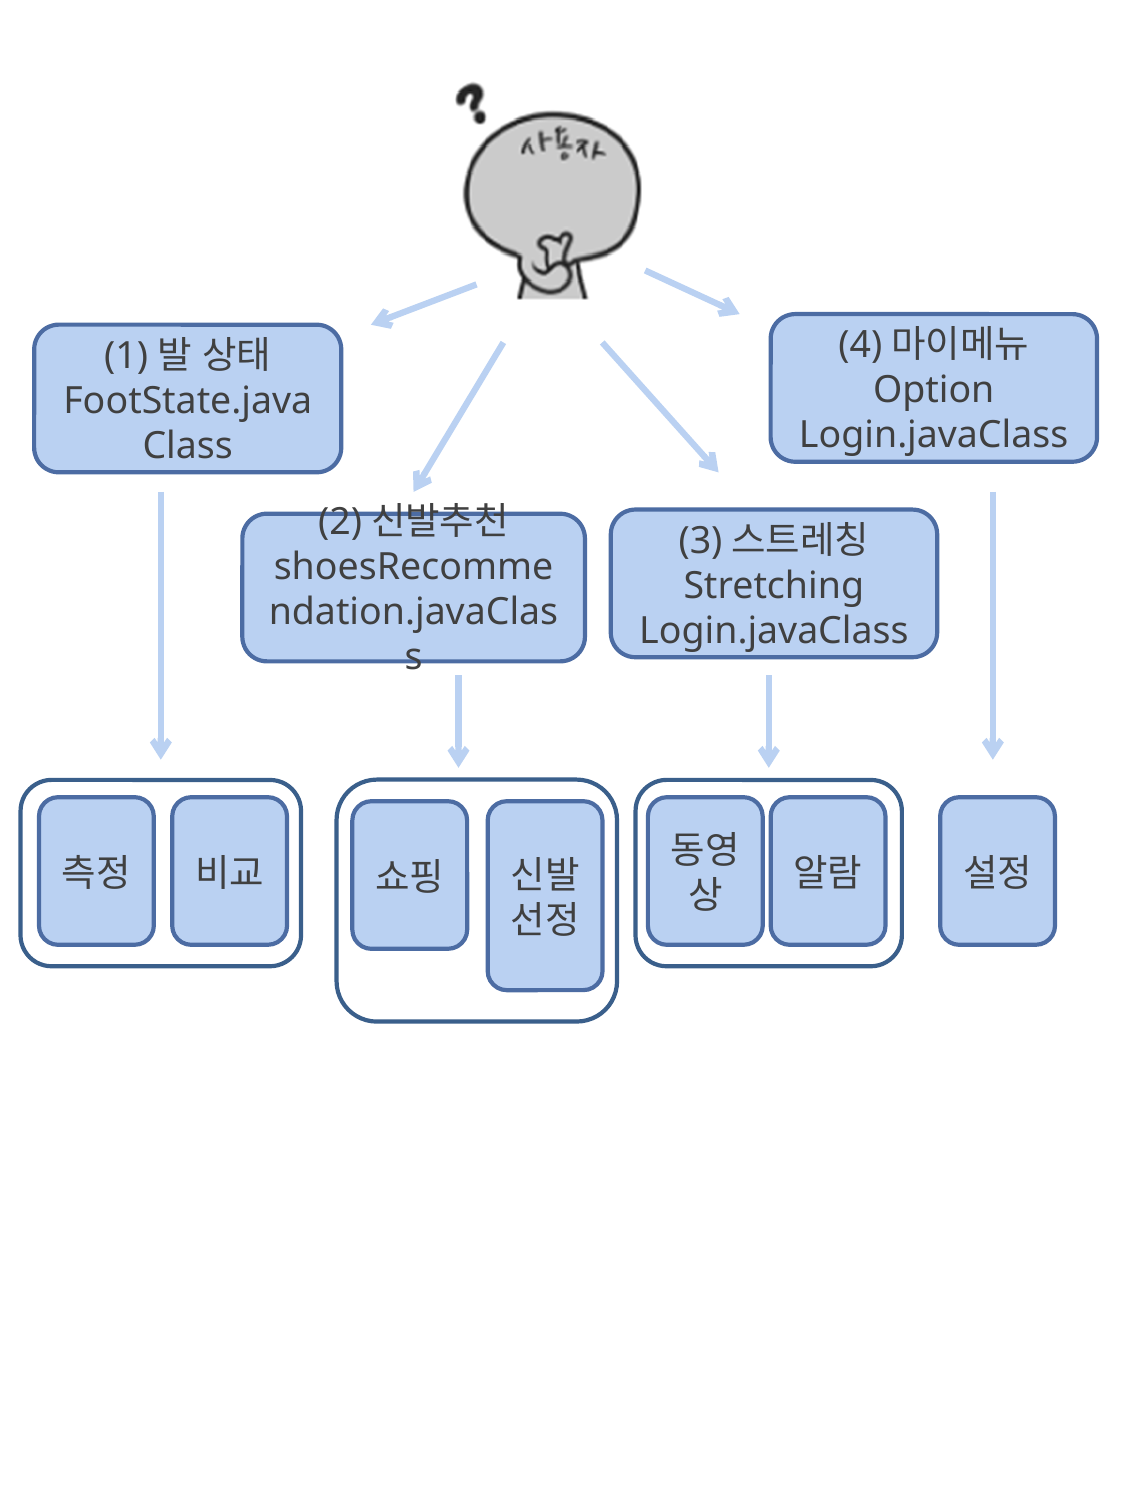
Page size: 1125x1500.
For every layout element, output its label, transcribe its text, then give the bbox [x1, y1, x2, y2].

text_box (3)스트레칭 Stretching Login.javaClass [608, 507, 940, 660]
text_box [601, 342, 719, 473]
text_box (2)신발추천 shoesRecommendation.javaClass [240, 511, 588, 664]
text_box 설정 [938, 795, 1058, 947]
picture [424, 66, 668, 309]
text_box (1)발 상태 FootState.java Class [32, 322, 344, 475]
text_box [18, 777, 304, 969]
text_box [644, 270, 740, 315]
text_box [413, 342, 504, 493]
text_box [334, 777, 620, 1024]
text_box [633, 777, 904, 969]
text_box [370, 284, 477, 325]
text_box (4)마이메뉴 Option Login.javaClass [768, 311, 1100, 464]
